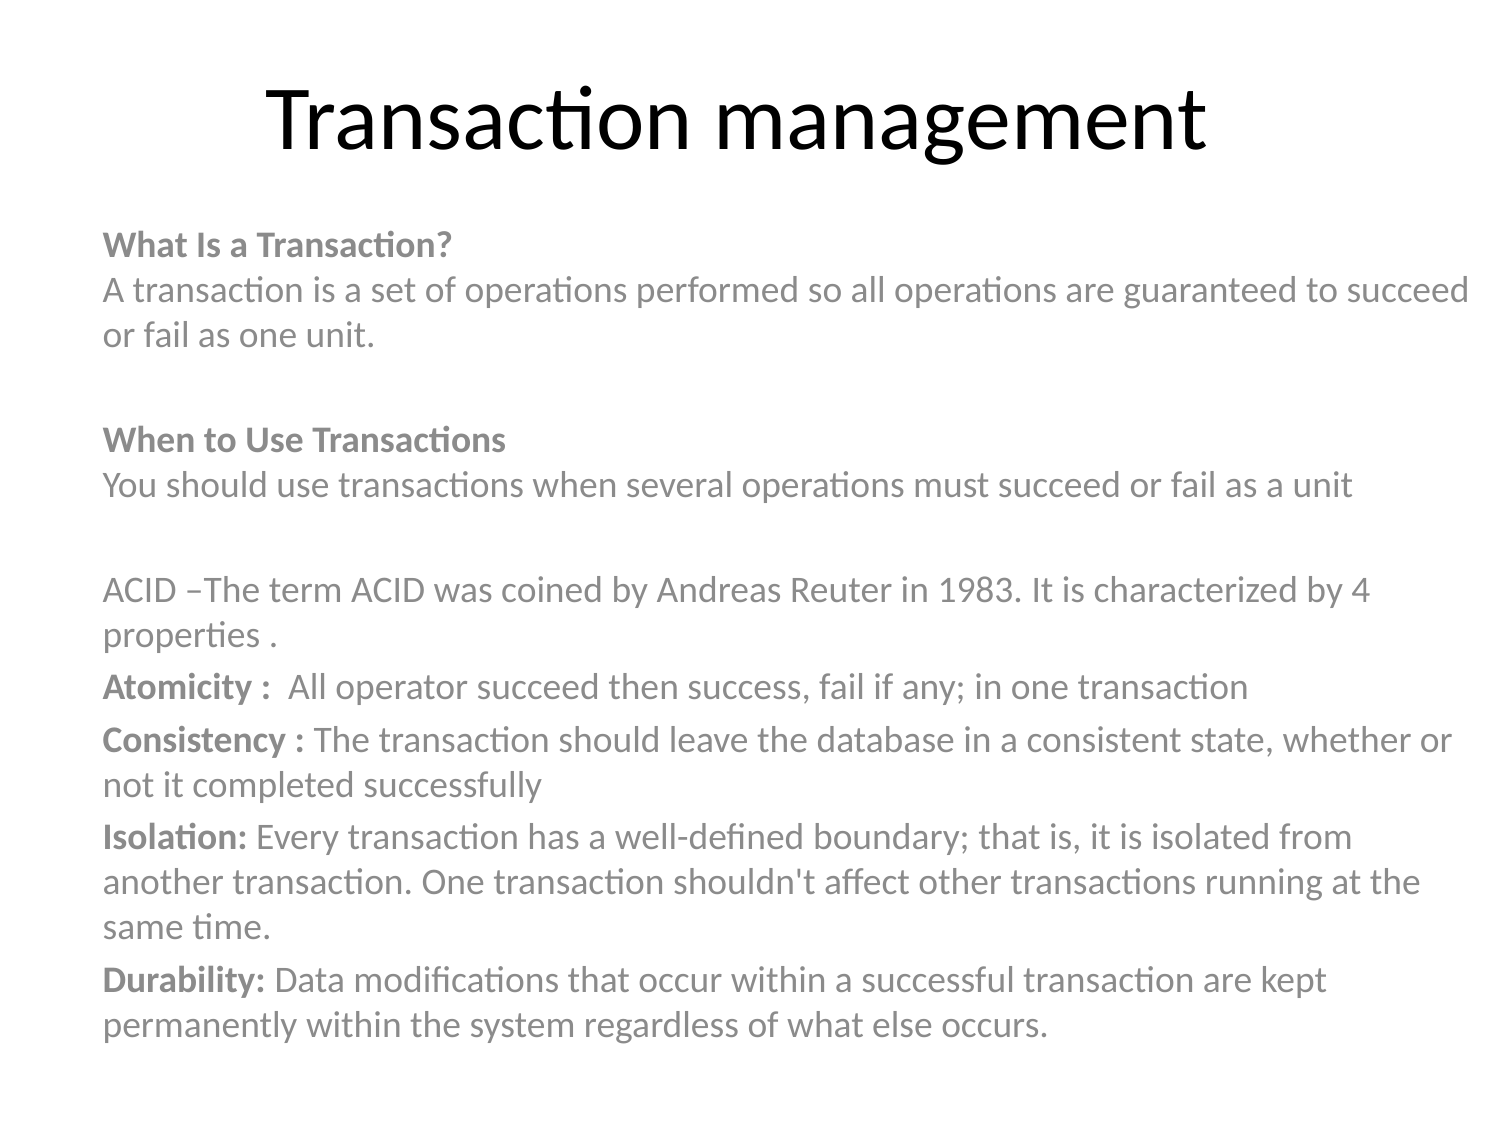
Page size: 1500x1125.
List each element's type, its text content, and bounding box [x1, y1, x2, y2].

title Transaction management [99, 37, 1375, 188]
subtitle What Is a Transaction? A transaction is a set of operations performed so all operations are guaranteed to succeed or fail as one unit. When to Use Transactions You should use transactions when several operations must succeed or fail as a unit ACID –The term ACID was coined by Andreas Reuter in 1983. It is characterized by 4 properties . Atomicity : All operator succeed then success, fail if any; in one transaction Consistency : The transaction should leave the database in a consistent state, whether or not it completed successfully Isolation: Every transaction has a well-defined boundary; that is, it is isolated from another transaction. One transaction shouldn't affect other transactions running at the same time. Durability: Data modifications that occur within a successful transaction are kept permanently within the system regardless of what else occurs. [87, 212, 1488, 1075]
